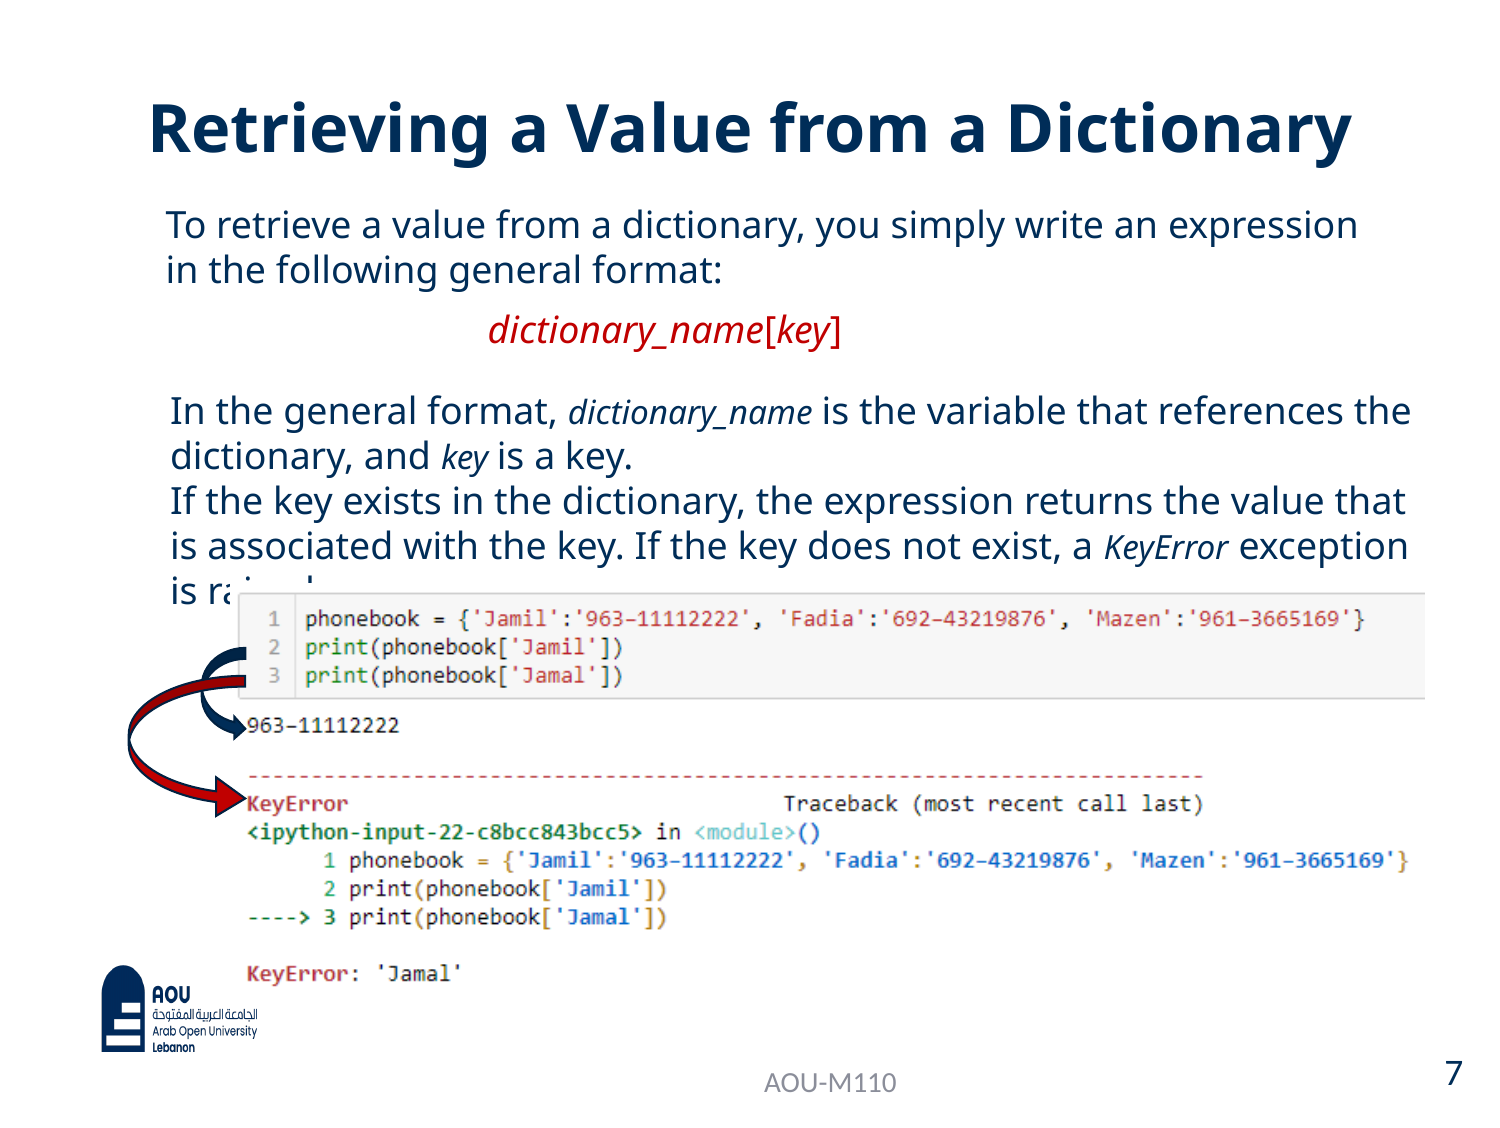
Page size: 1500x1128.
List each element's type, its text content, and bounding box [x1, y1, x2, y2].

title Retrieving a Value from a Dictionary [103, 60, 1397, 202]
text_box [127, 675, 230, 818]
slide_number 7 [1429, 1040, 1500, 1101]
text_box In the general format, dictionary_name is the variable that references the dictionary, and key is a key. If the key exists in the dictionary, the expression returns the value that is associated with the key. If the key does not exist, a KeyError exception is raised. [155, 379, 1436, 620]
text_box [201, 649, 230, 678]
text_box To retrieve a value from a dictionary, you simply write an expression in the following general format: [150, 193, 1415, 299]
footer AOU-M110 [605, 1050, 1056, 1111]
text_box dictionary_name[key] [472, 298, 887, 358]
text_box [200, 692, 230, 733]
picture [89, 583, 1425, 1068]
